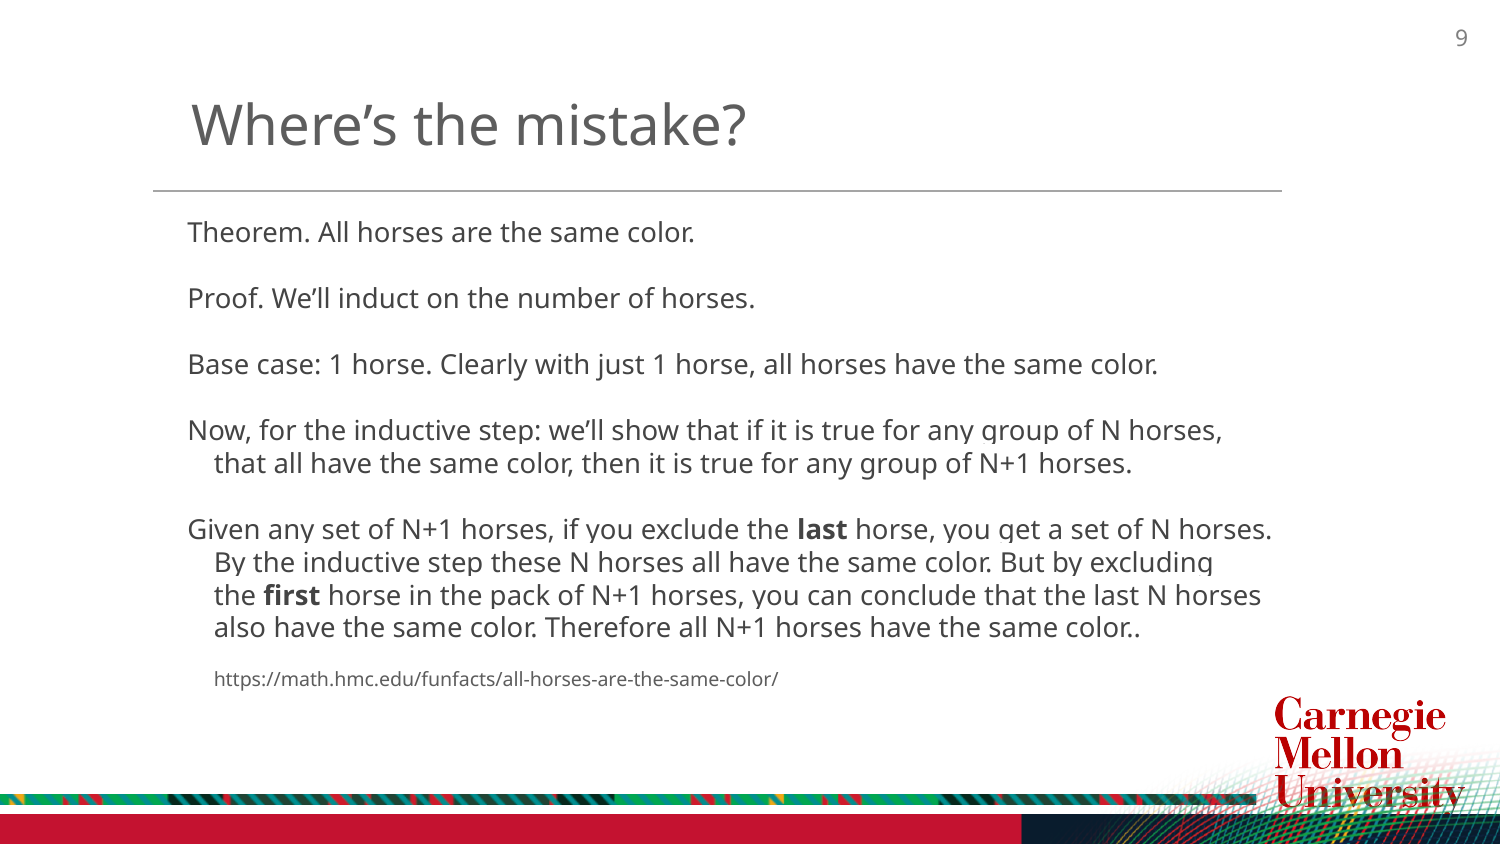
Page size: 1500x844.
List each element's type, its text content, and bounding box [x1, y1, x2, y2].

picture [0, 696, 1500, 844]
list Where’s the mistake? [153, 87, 878, 167]
list Theorem. All horses are the same color. Proof. We’ll induct on the number of horses. Base case: 1 horse. Clearly with just 1 horse, all horses have the same color. Now, for the inductive step: we’ll show that if it is true for any group of N horses, that all have the same color, then it is true for any group of N+1 horses. Given any set of N+1 horses, if you exclude the last horse, you get a set of N horses. By the inductive step these N horses all have the same color. But by excluding the first horse in the pack of N+1 horses, you can conclude that the last N horses also have the same color. Therefore all N+1 horses have the same color.. https://math.hmc.edu/funfacts/all-horses-are-the-same-color/ [153, 207, 1283, 712]
